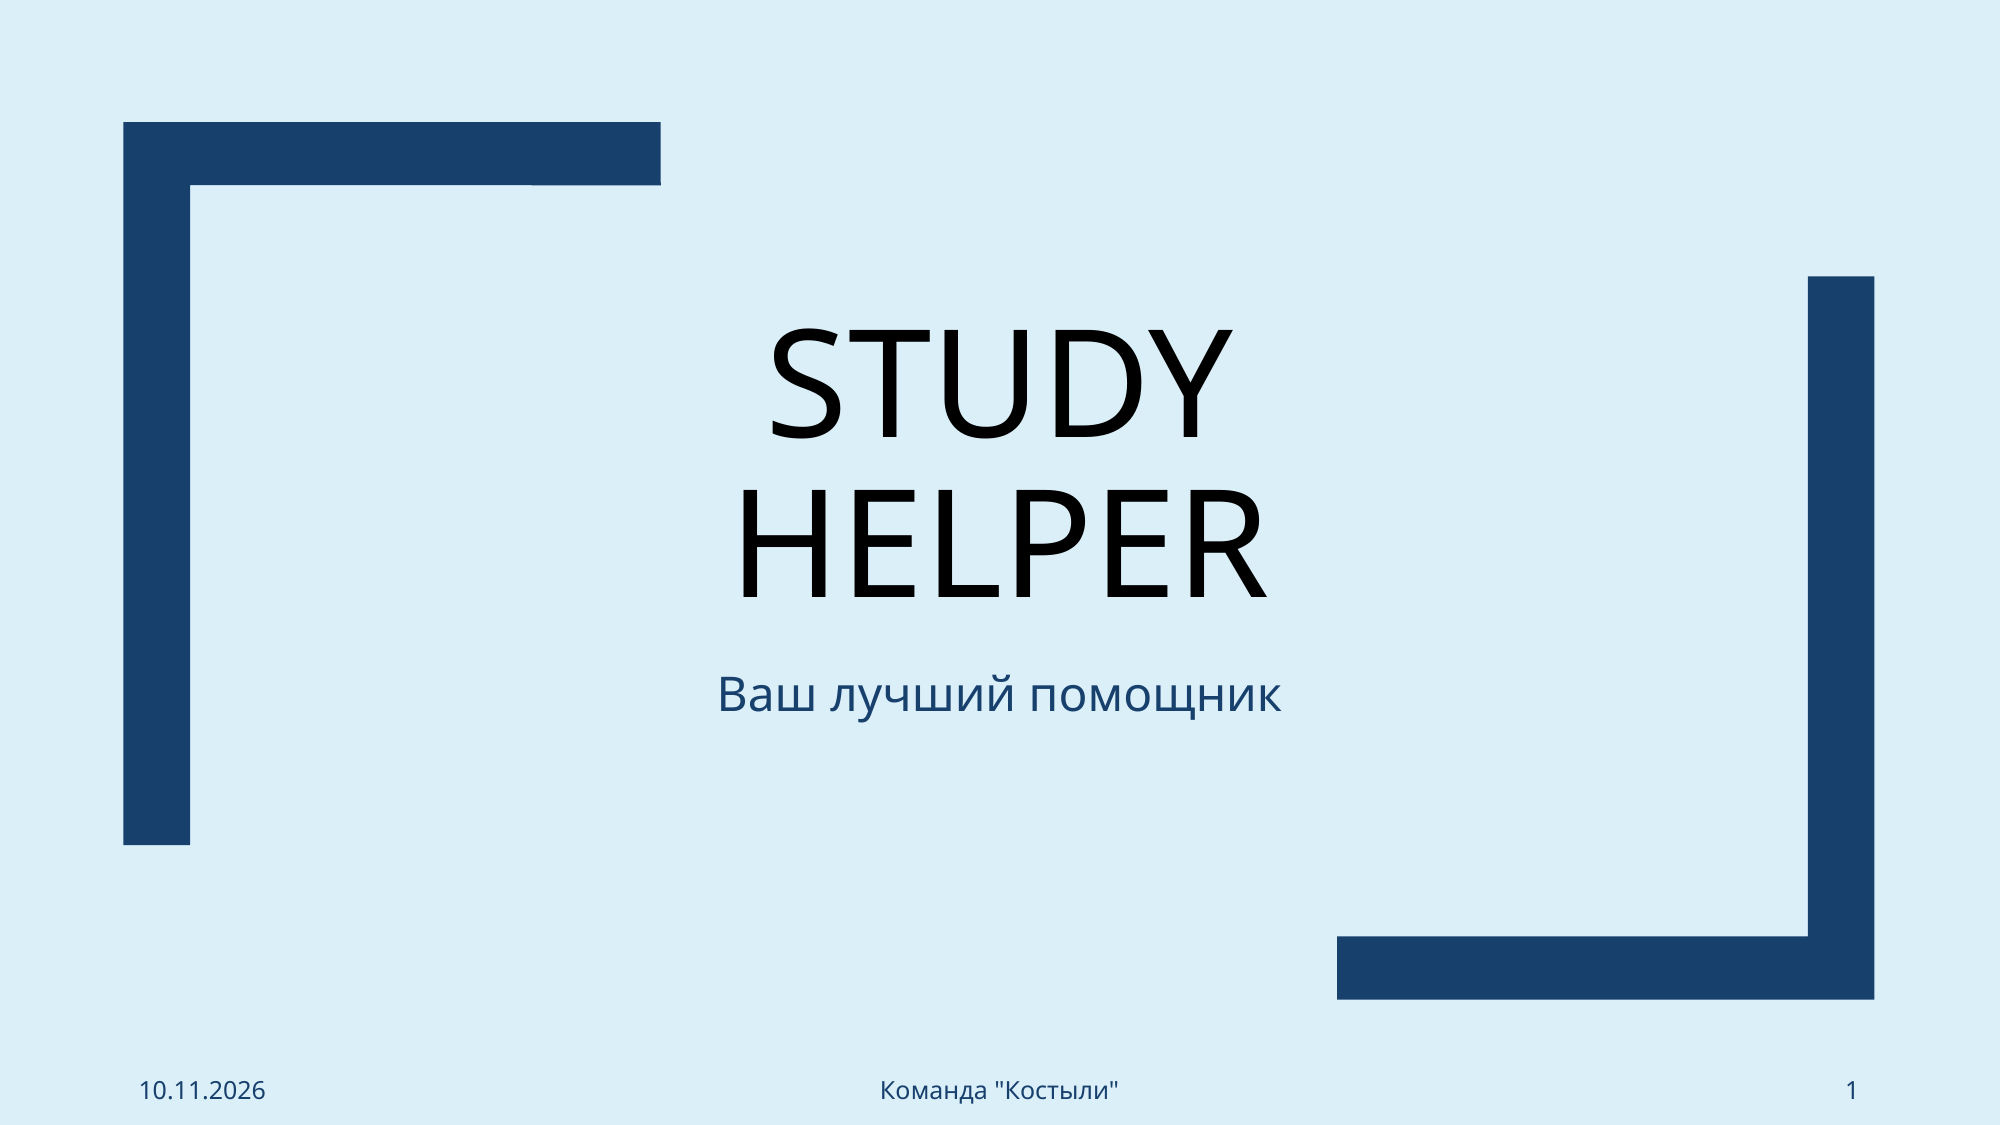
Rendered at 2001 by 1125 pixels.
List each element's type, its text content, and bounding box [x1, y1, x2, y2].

footer Команда "Костыли" [423, 1058, 1576, 1125]
subtitle Ваш лучший помощник [439, 649, 1561, 828]
title Study Helper [314, 293, 1686, 638]
slide_number 1 [1612, 1058, 1875, 1125]
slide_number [123, 1058, 388, 1125]
